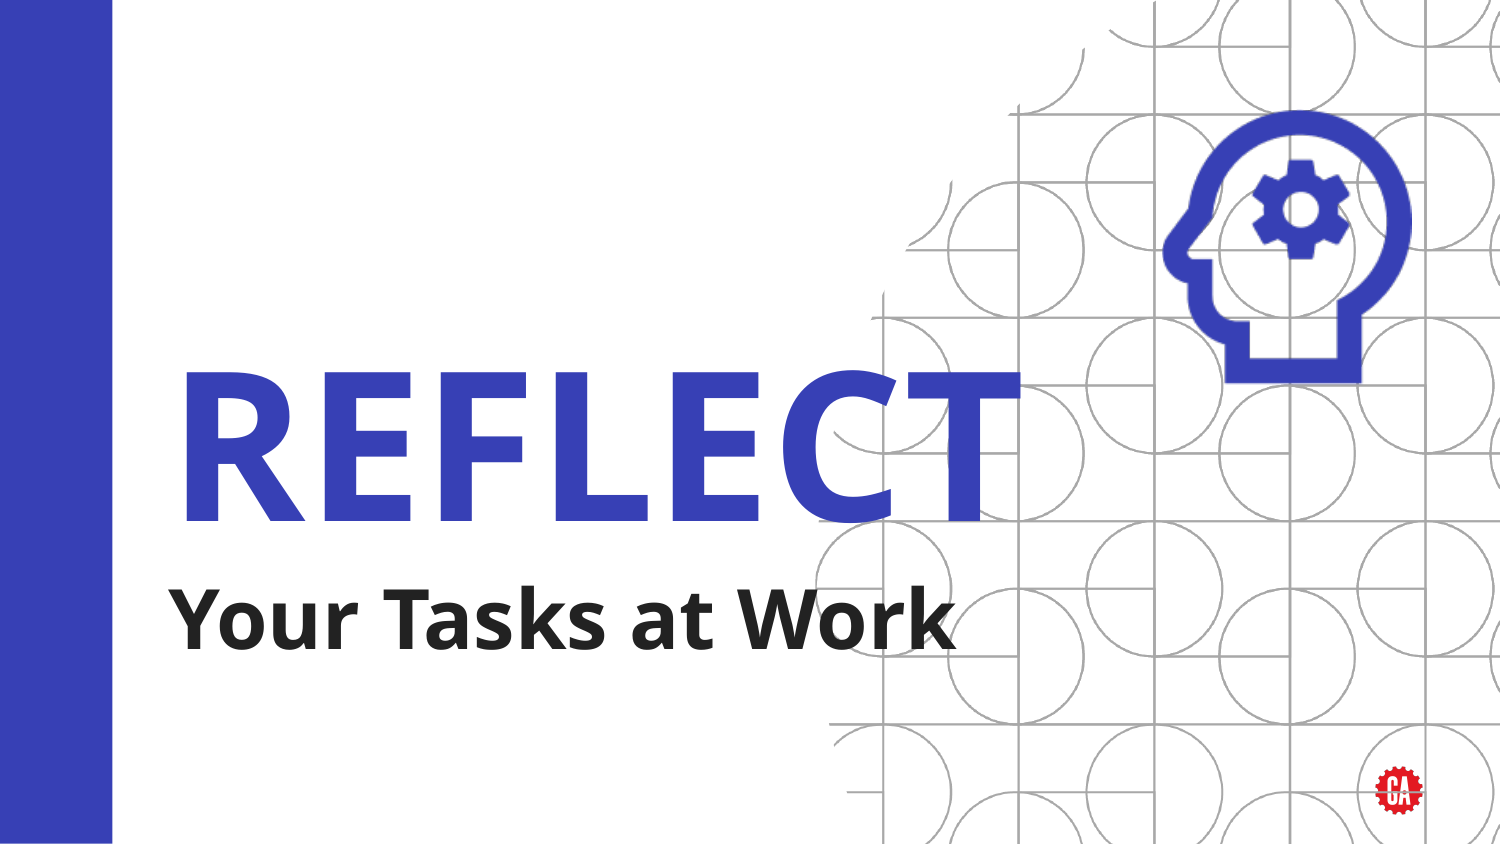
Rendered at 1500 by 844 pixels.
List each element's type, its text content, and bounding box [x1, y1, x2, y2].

title Your Tasks at Work [168, 577, 1182, 669]
picture [815, 0, 1500, 844]
